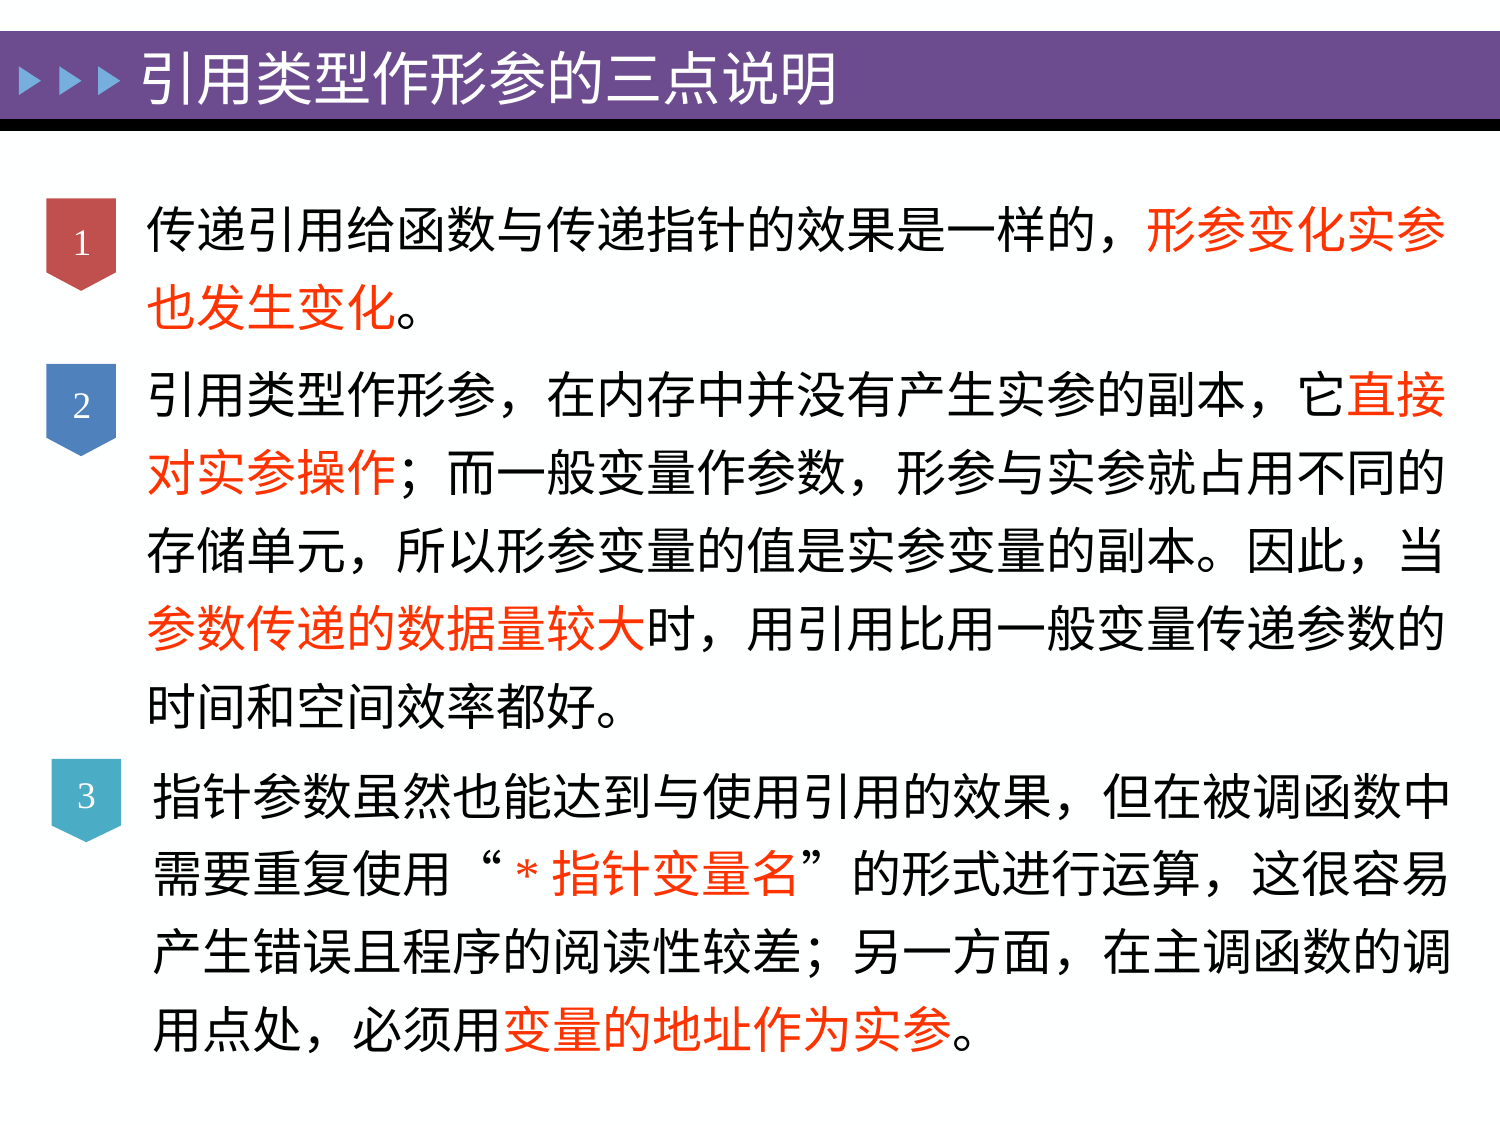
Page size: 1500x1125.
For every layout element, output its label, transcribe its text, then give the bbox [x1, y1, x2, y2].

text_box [41, 357, 123, 457]
text_box 指针参数虽然也能达到与使用引用的效果，但在被调函数中需要重复使用“*指针变量名”的形式进行运算，这很容易产生错误且程序的阅读性较差；另一方面，在主调函数的调用点处，必须用变量的地址作为实参。 [137, 739, 1471, 1087]
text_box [46, 747, 127, 843]
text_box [41, 194, 123, 292]
text_box 传递引用给函数与传递指针的效果是一样的，形参变化实参也发生变化。 引用类型作形参，在内存中并没有产生实参的副本，它直接对实参操作；而一般变量作参数，形参与实参就占用不同的存储单元，所以形参变量的值是实参变量的副本。因此，当参数传递的数据量较大时，用引用比用一般变量传递参数的时间和空间效率都好。 [131, 172, 1471, 756]
text_box 引用类型作形参的三点说明 [123, 7, 1014, 147]
